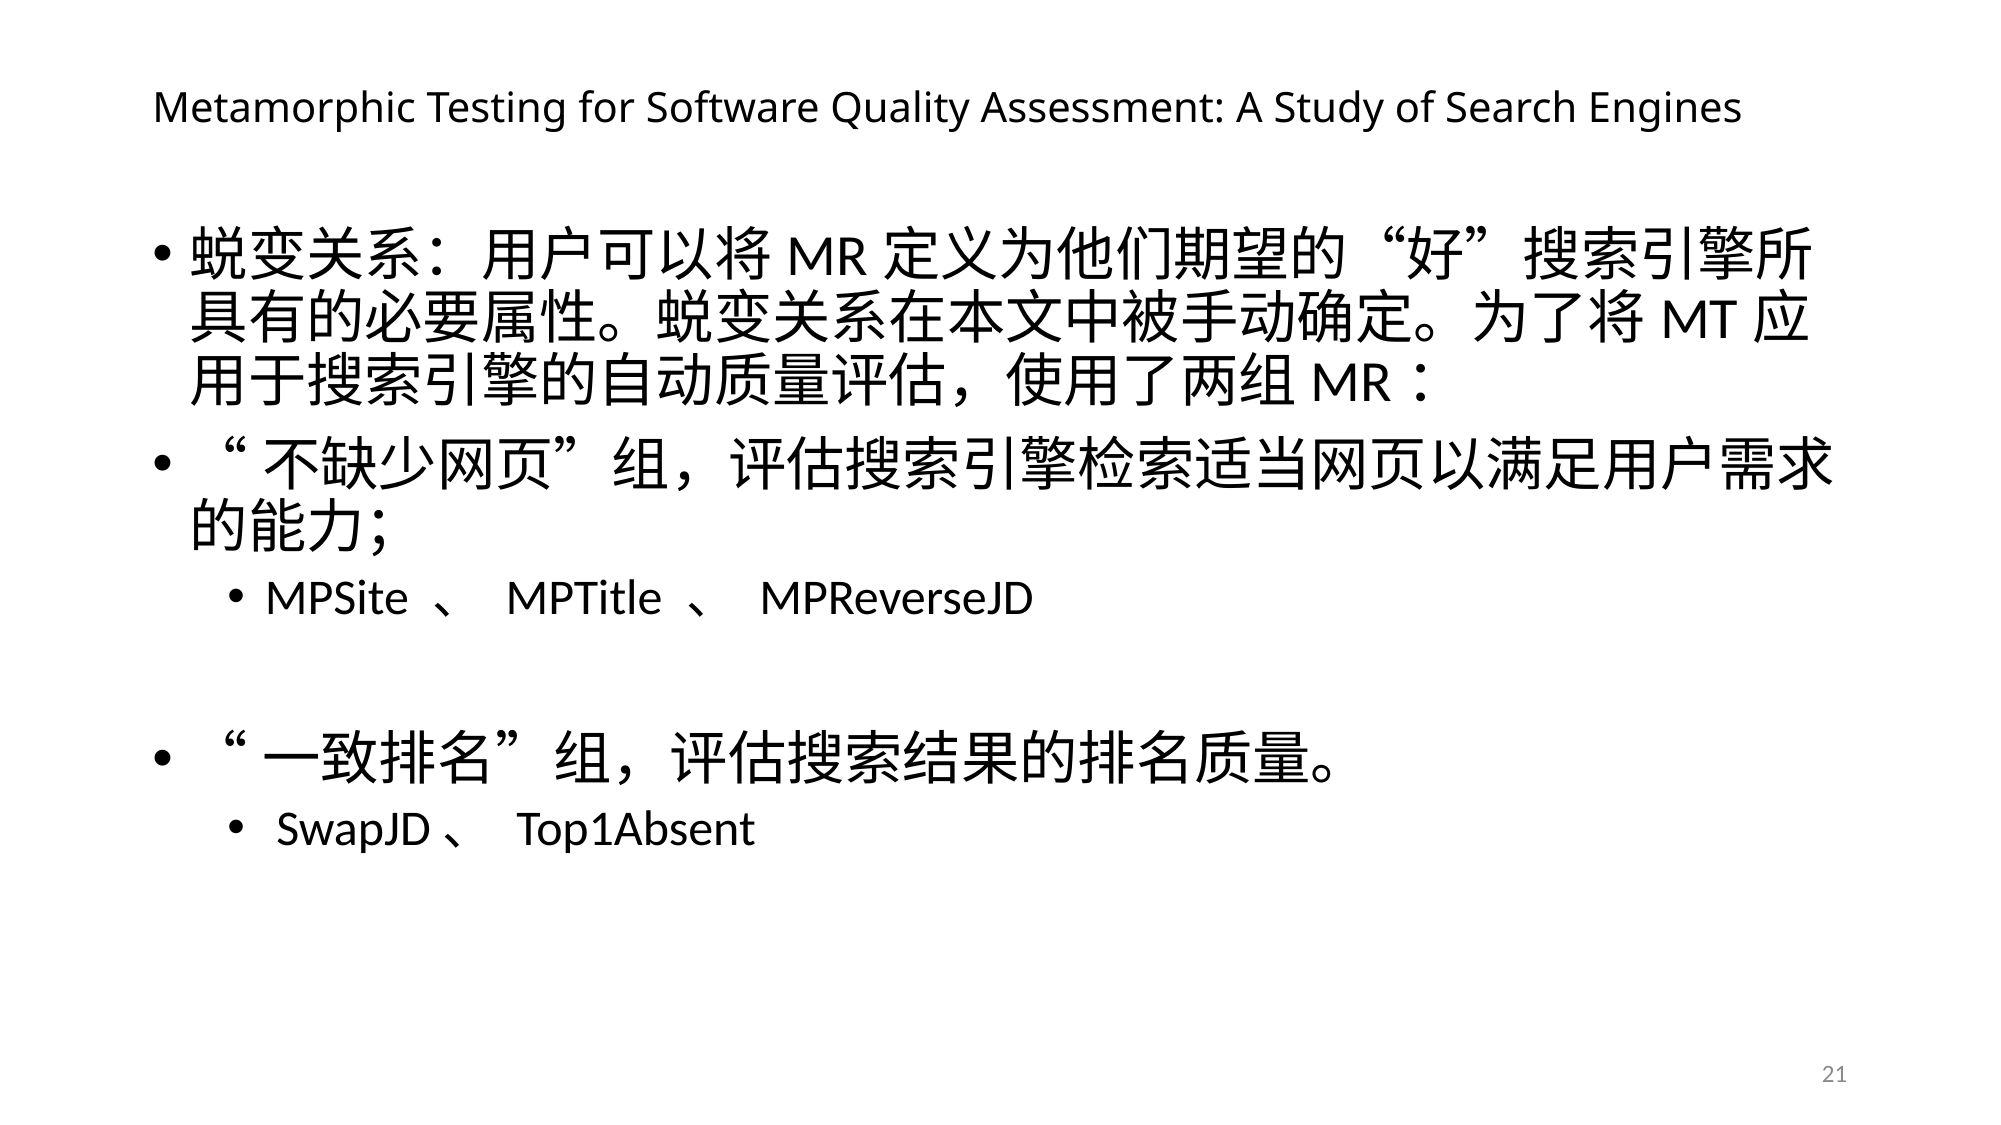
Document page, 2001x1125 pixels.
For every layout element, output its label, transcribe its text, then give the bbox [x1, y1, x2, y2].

title Metamorphic Testing for Software Quality Assessment: A Study of Search Engines [137, 0, 1863, 218]
list 蜕变关系：用户可以将MR定义为他们期望的“好”搜索引擎所具有的必要属性。蜕变关系在本文中被手动确定。为了将MT应用于搜索引擎的自动质量评估，使用了两组MR： “不缺少网页”组，评估搜索引擎检索适当网页以满足用户需求的能力； MPSite 、 MPTitle 、 MPReverseJD “一致排名”组，评估搜索结果的排名质量。 SwapJD、 Top1Absent [137, 218, 1863, 932]
slide_number 21 [1412, 1042, 1863, 1103]
